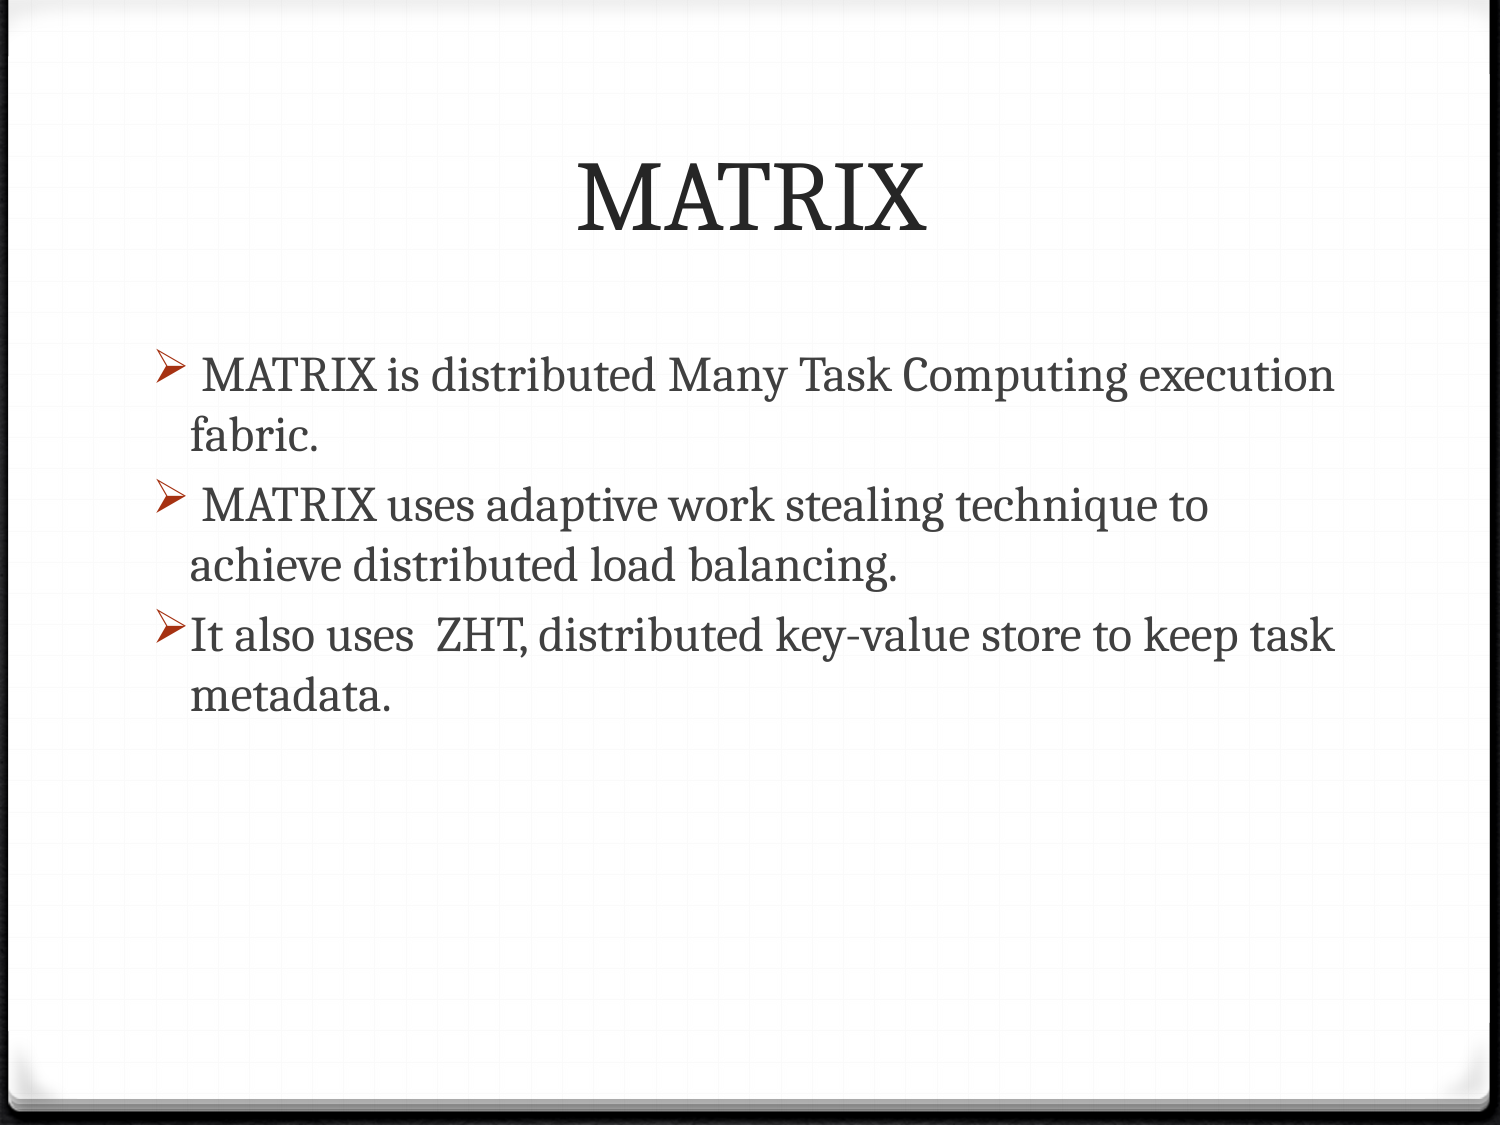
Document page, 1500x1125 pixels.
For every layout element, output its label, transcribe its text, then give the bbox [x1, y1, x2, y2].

title MATRIX [90, 71, 1410, 309]
picture [0, 0, 1500, 1125]
list MATRIX is distributed Many Task Computing execution fabric. MATRIX uses adaptive work stealing technique to achieve distributed load balancing. It also uses ZHT, distributed key-value store to keep task metadata. [137, 334, 1363, 983]
